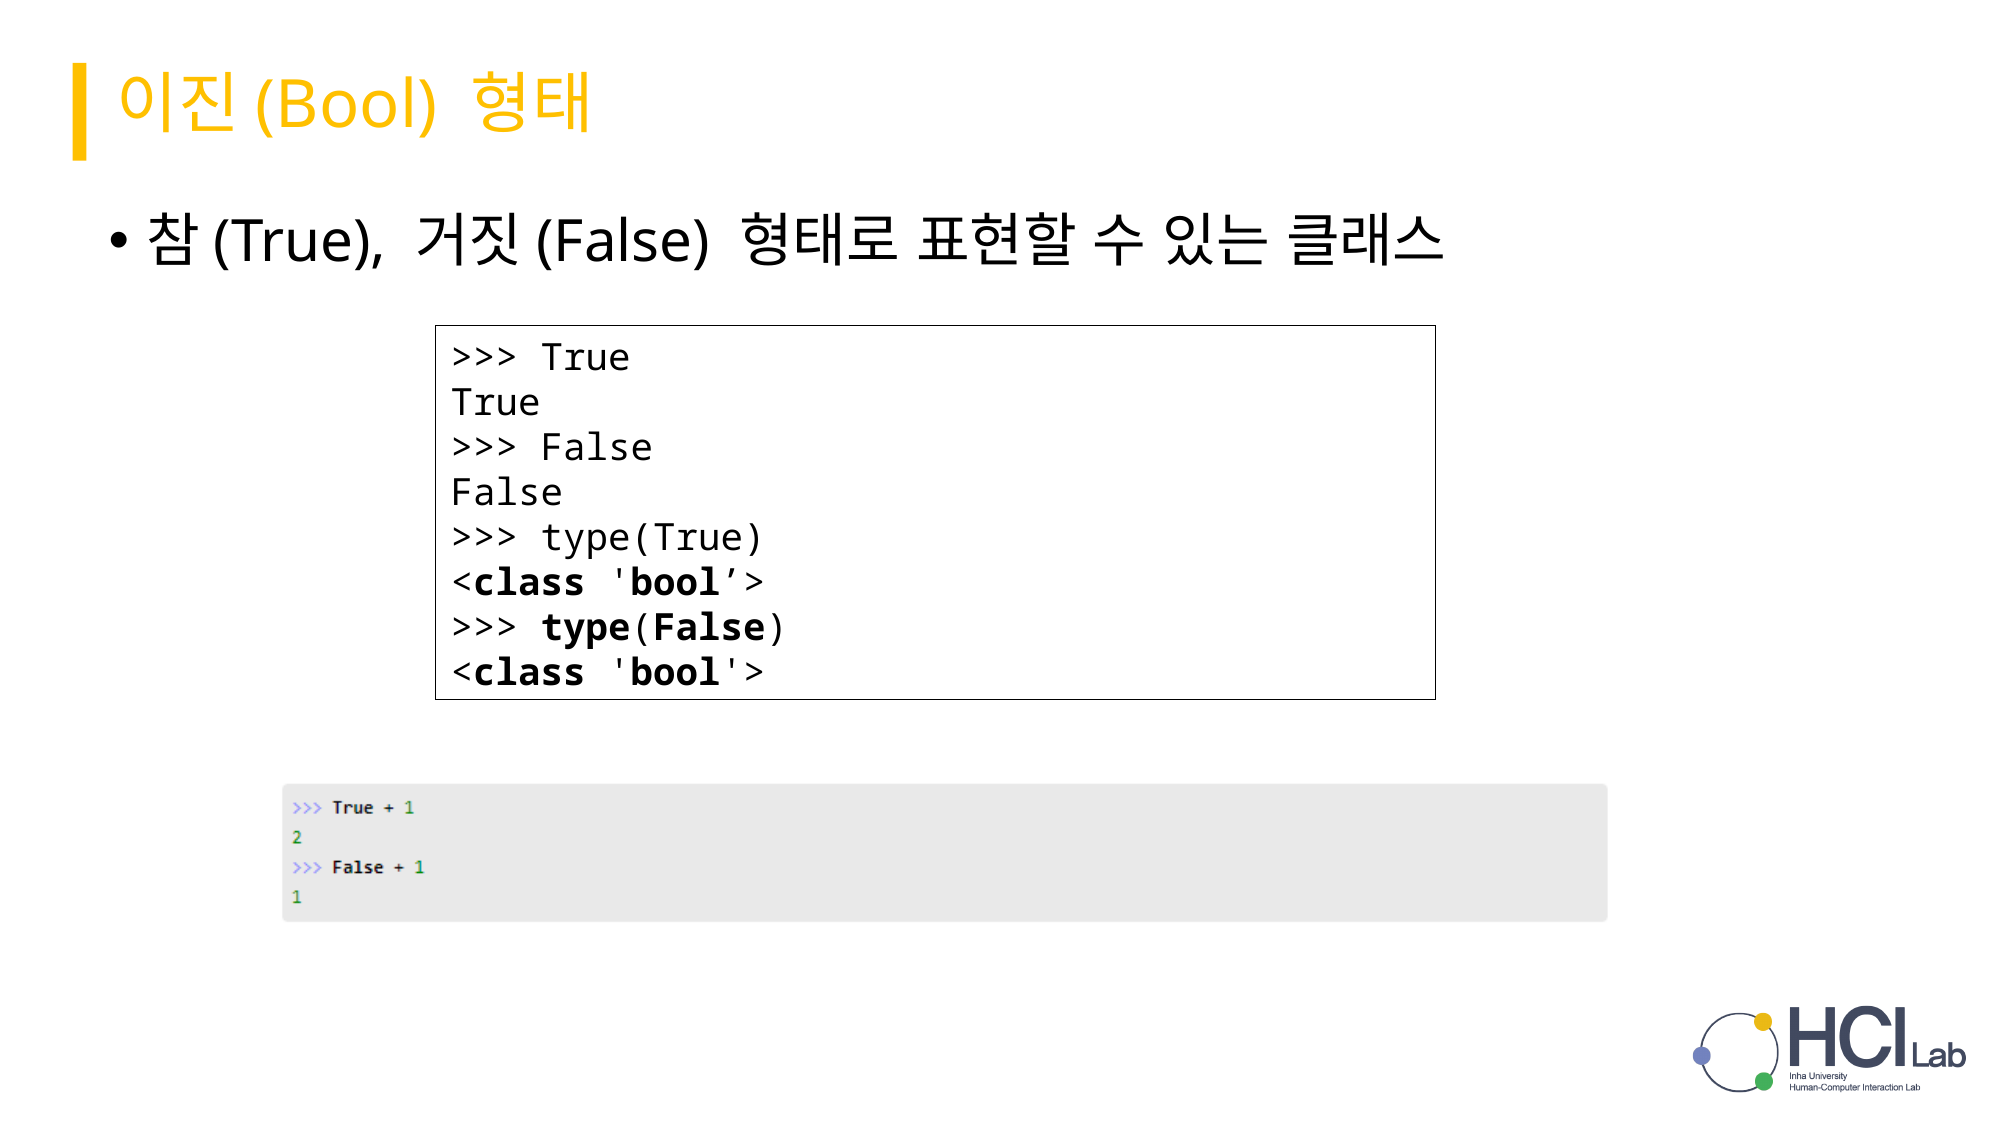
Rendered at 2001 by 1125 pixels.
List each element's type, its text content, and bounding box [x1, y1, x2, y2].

picture [1685, 997, 1974, 1101]
list 참(True), 거짓(False) 형태로 표현할 수 있는 클래스 [93, 204, 1907, 997]
picture [270, 770, 1622, 930]
text_box >>> True True >>> False False >>> type(True) <class 'bool’> >>> type(False) <class 'bool'> [435, 325, 1436, 700]
list 이진(Bool) 형태 [101, 62, 1231, 161]
